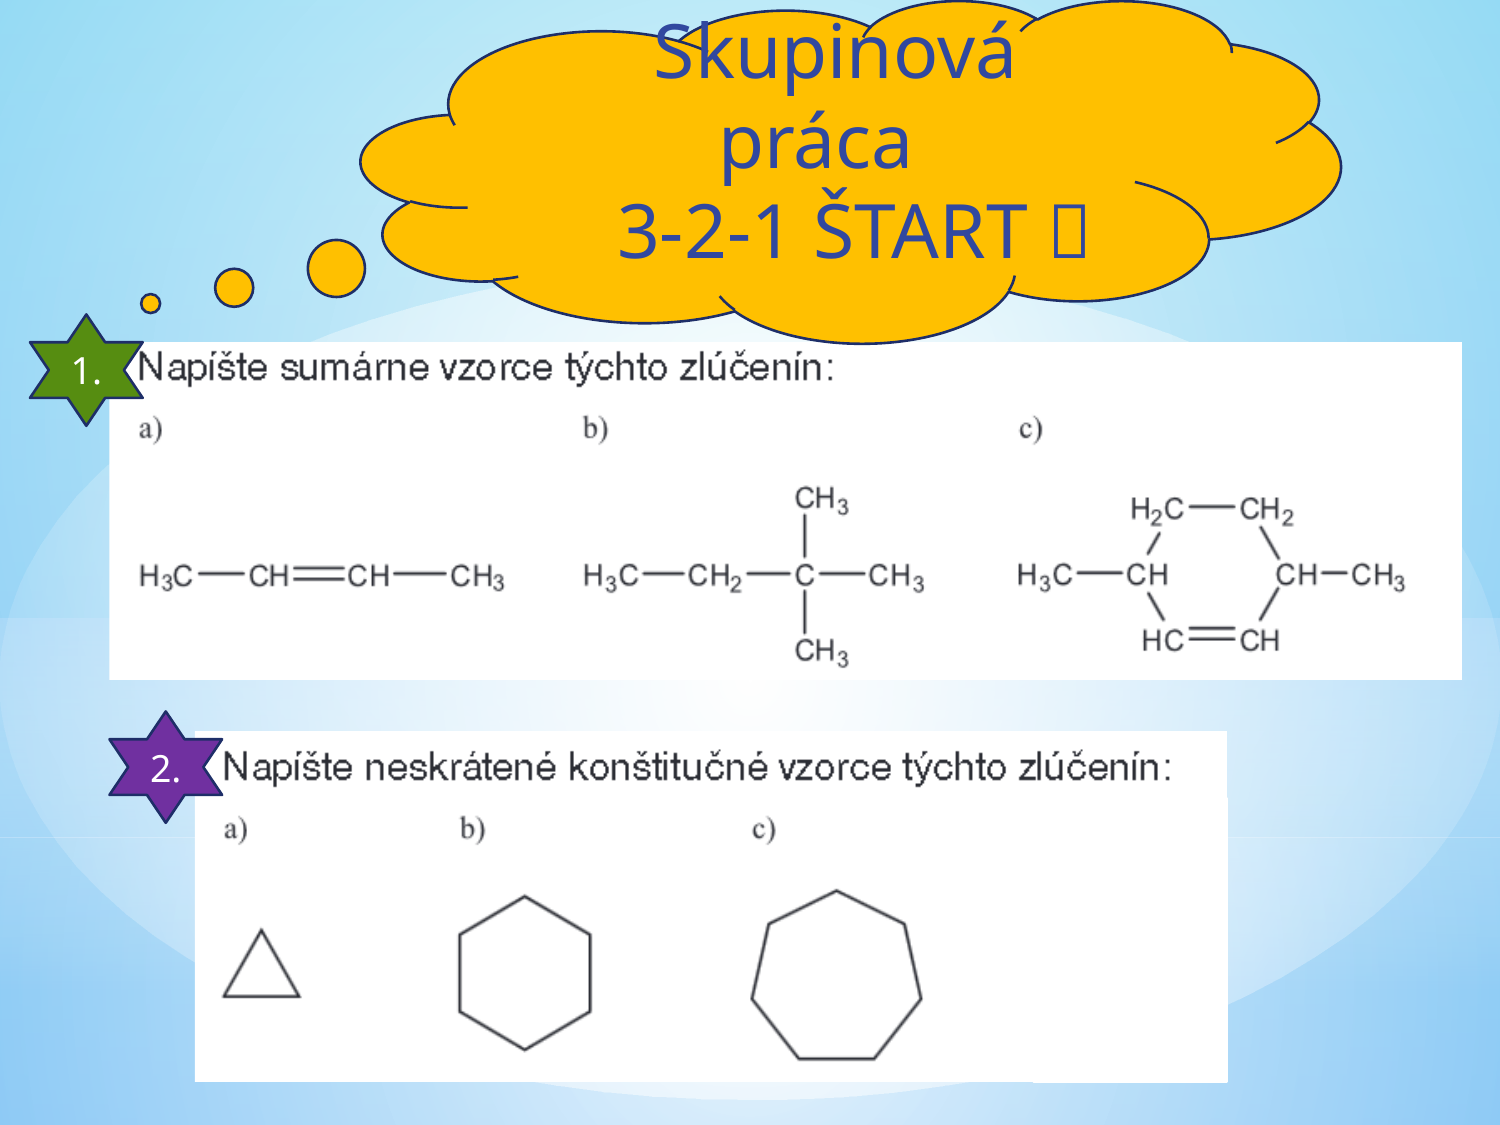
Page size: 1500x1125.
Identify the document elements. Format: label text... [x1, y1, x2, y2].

text_box Skupinová práca 3-2-1 ŠTART  [359, 0, 1343, 339]
text_box 1. [28, 313, 109, 428]
text_box 2. [108, 710, 189, 825]
picture [194, 731, 1228, 1082]
picture [109, 342, 1463, 681]
text_box Skupinová práca 3-2-1 ŠTART  [213, 267, 255, 309]
text_box Skupinová práca 3-2-1 ŠTART  [306, 238, 367, 299]
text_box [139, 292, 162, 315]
